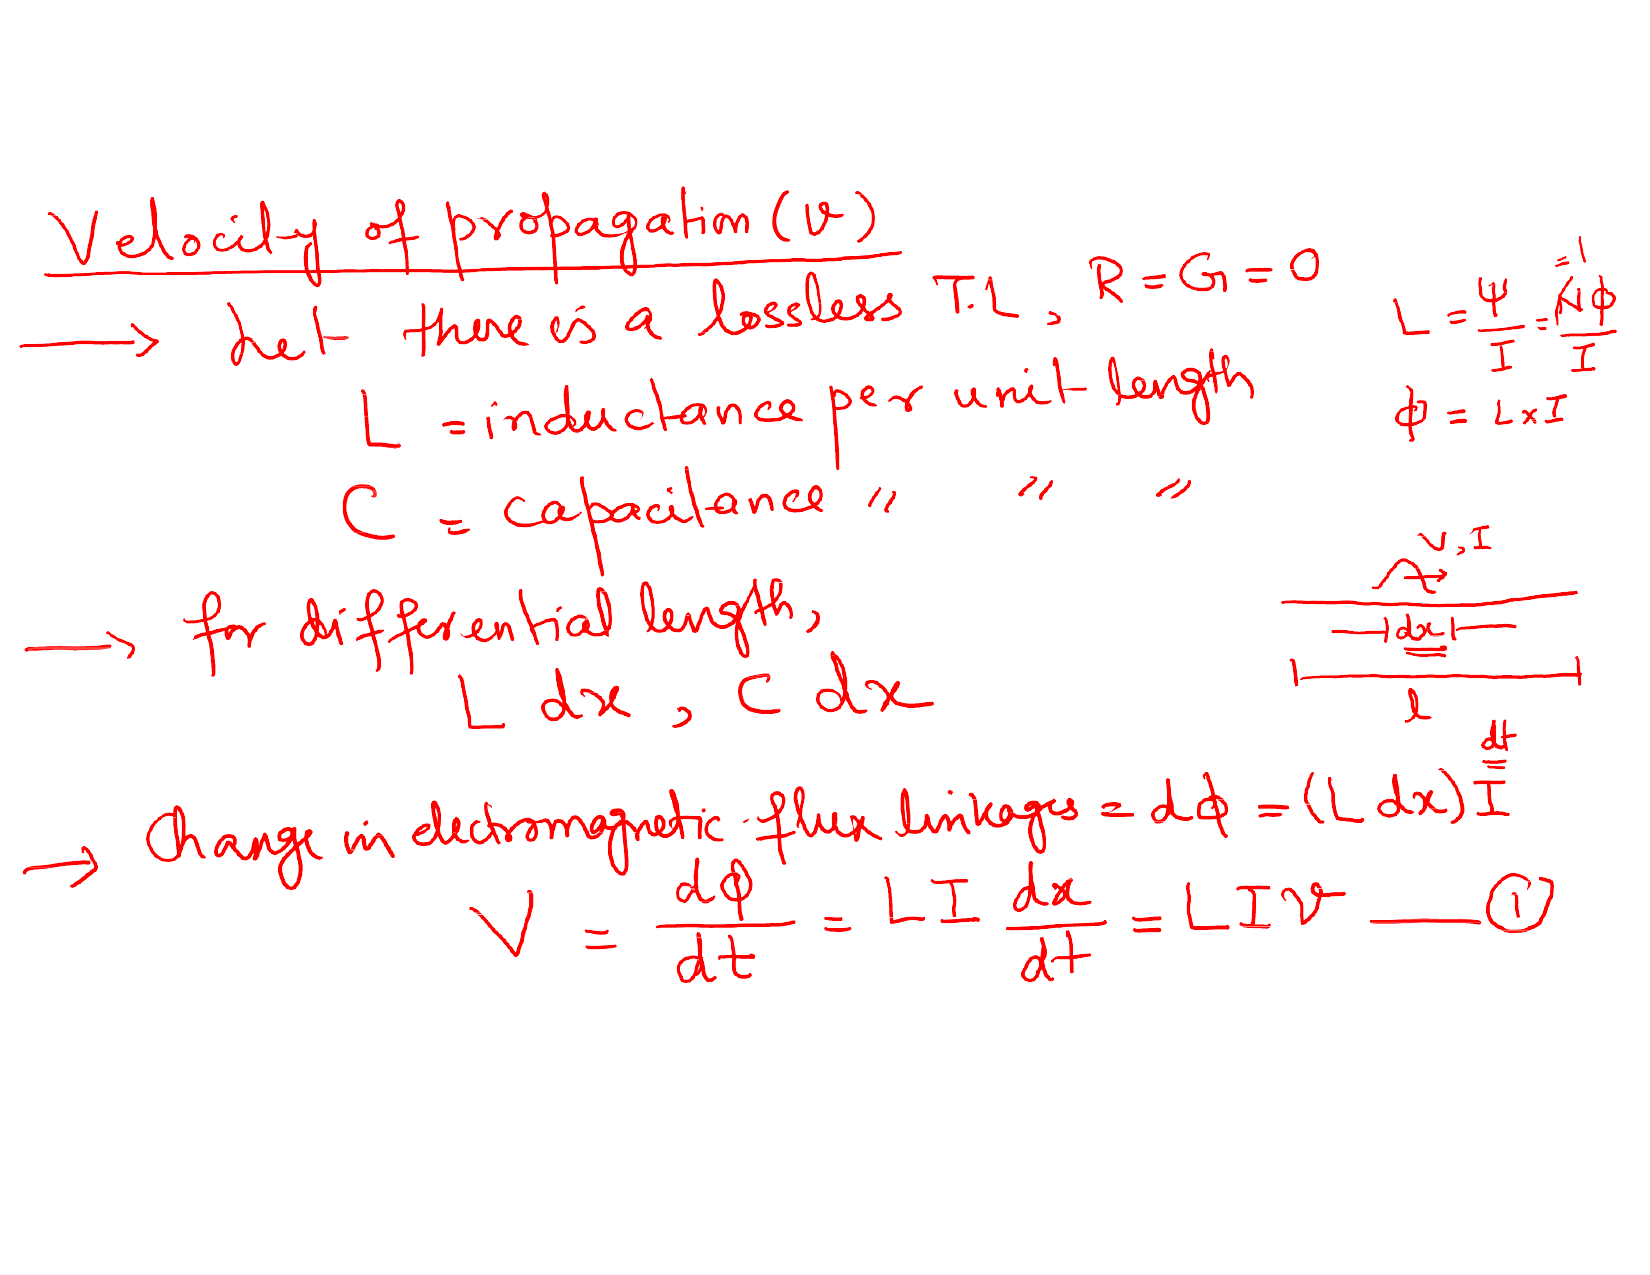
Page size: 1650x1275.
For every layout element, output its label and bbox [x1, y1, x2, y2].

picture [672, 705, 693, 729]
picture [1089, 256, 1124, 303]
picture [344, 820, 395, 858]
text_box [1245, 267, 1273, 273]
picture [1395, 384, 1427, 442]
picture [829, 385, 877, 471]
picture [1006, 860, 1107, 982]
picture [182, 591, 267, 677]
picture [1018, 476, 1053, 500]
picture [213, 826, 323, 891]
picture [816, 651, 934, 714]
picture [299, 598, 346, 647]
text_box [361, 389, 401, 449]
picture [954, 356, 1088, 408]
picture [1289, 248, 1319, 281]
picture [1536, 236, 1618, 373]
picture [146, 805, 206, 862]
text_box [1132, 916, 1162, 922]
picture [1281, 882, 1347, 926]
text_box [1132, 927, 1162, 933]
picture [1393, 298, 1430, 335]
picture [504, 466, 824, 659]
picture [439, 519, 471, 535]
picture [753, 399, 804, 422]
text_box [442, 421, 465, 427]
text_box [1248, 278, 1268, 283]
text_box [449, 429, 466, 435]
picture [1179, 252, 1227, 293]
picture [1101, 802, 1134, 817]
picture [1155, 478, 1192, 499]
picture [1447, 276, 1525, 372]
picture [985, 276, 1019, 318]
picture [867, 486, 897, 513]
picture [1151, 771, 1228, 839]
picture [485, 377, 742, 440]
text_box [24, 630, 136, 659]
picture [1107, 347, 1254, 425]
text_box [355, 587, 631, 730]
picture [1494, 394, 1567, 425]
picture [1186, 882, 1271, 930]
text_box [1258, 812, 1276, 818]
text_box [342, 484, 395, 540]
picture [1281, 524, 1582, 824]
picture [1446, 409, 1467, 424]
text_box [932, 275, 975, 314]
text_box [22, 846, 99, 889]
picture [888, 385, 924, 412]
text_box [18, 185, 903, 366]
text_box [1258, 804, 1276, 809]
picture [412, 786, 1078, 983]
picture [806, 610, 820, 633]
text_box [738, 673, 781, 714]
text_box [1369, 873, 1555, 934]
picture [1047, 310, 1061, 325]
picture [1142, 274, 1166, 290]
